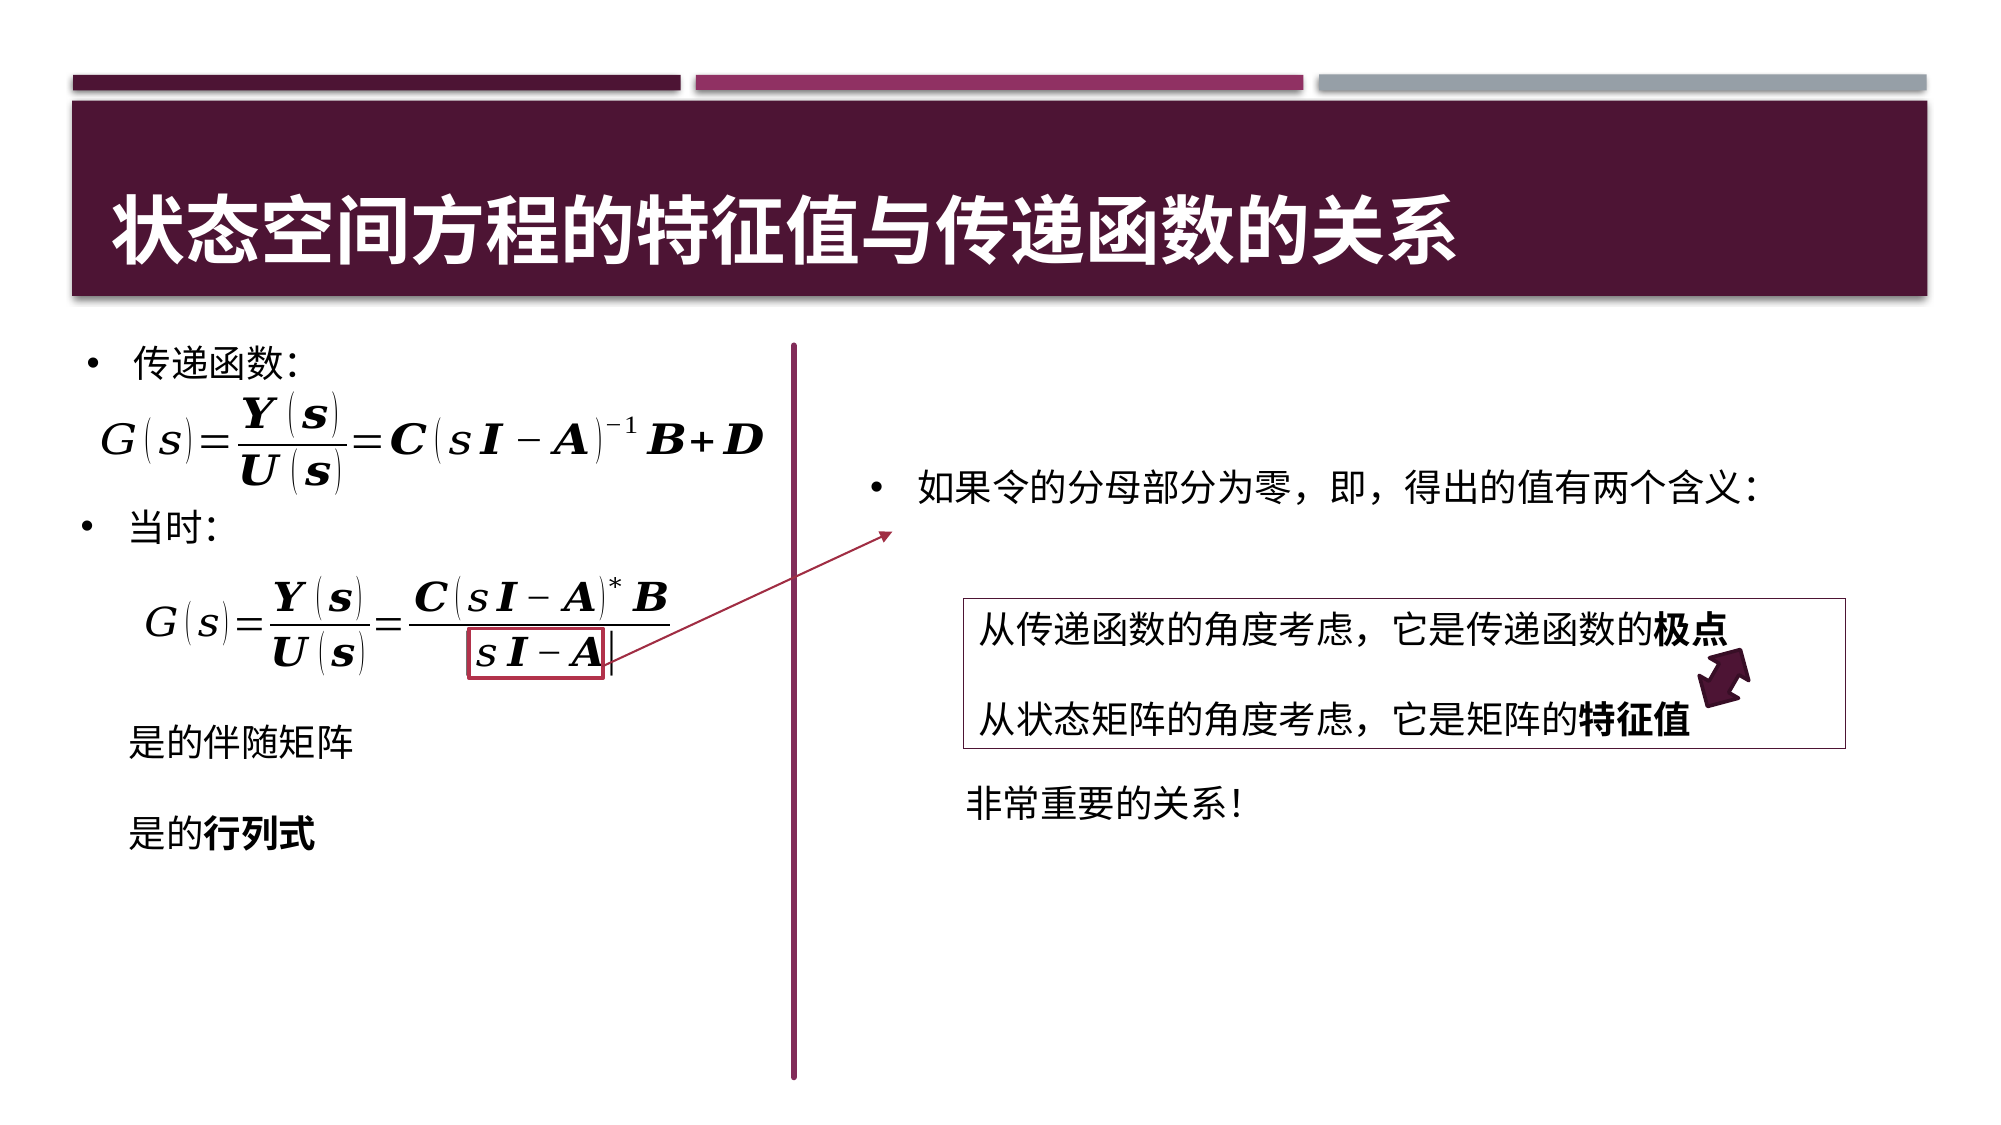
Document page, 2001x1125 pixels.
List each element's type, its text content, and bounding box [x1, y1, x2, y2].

text_box [1697, 647, 1751, 709]
text_box 非常重要的关系！ [950, 772, 1387, 833]
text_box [602, 531, 893, 667]
text_box [467, 627, 605, 680]
title 状态空间方程的特征值与传递函数的关系 [95, 115, 1905, 282]
text_box 传递函数： [71, 332, 419, 392]
